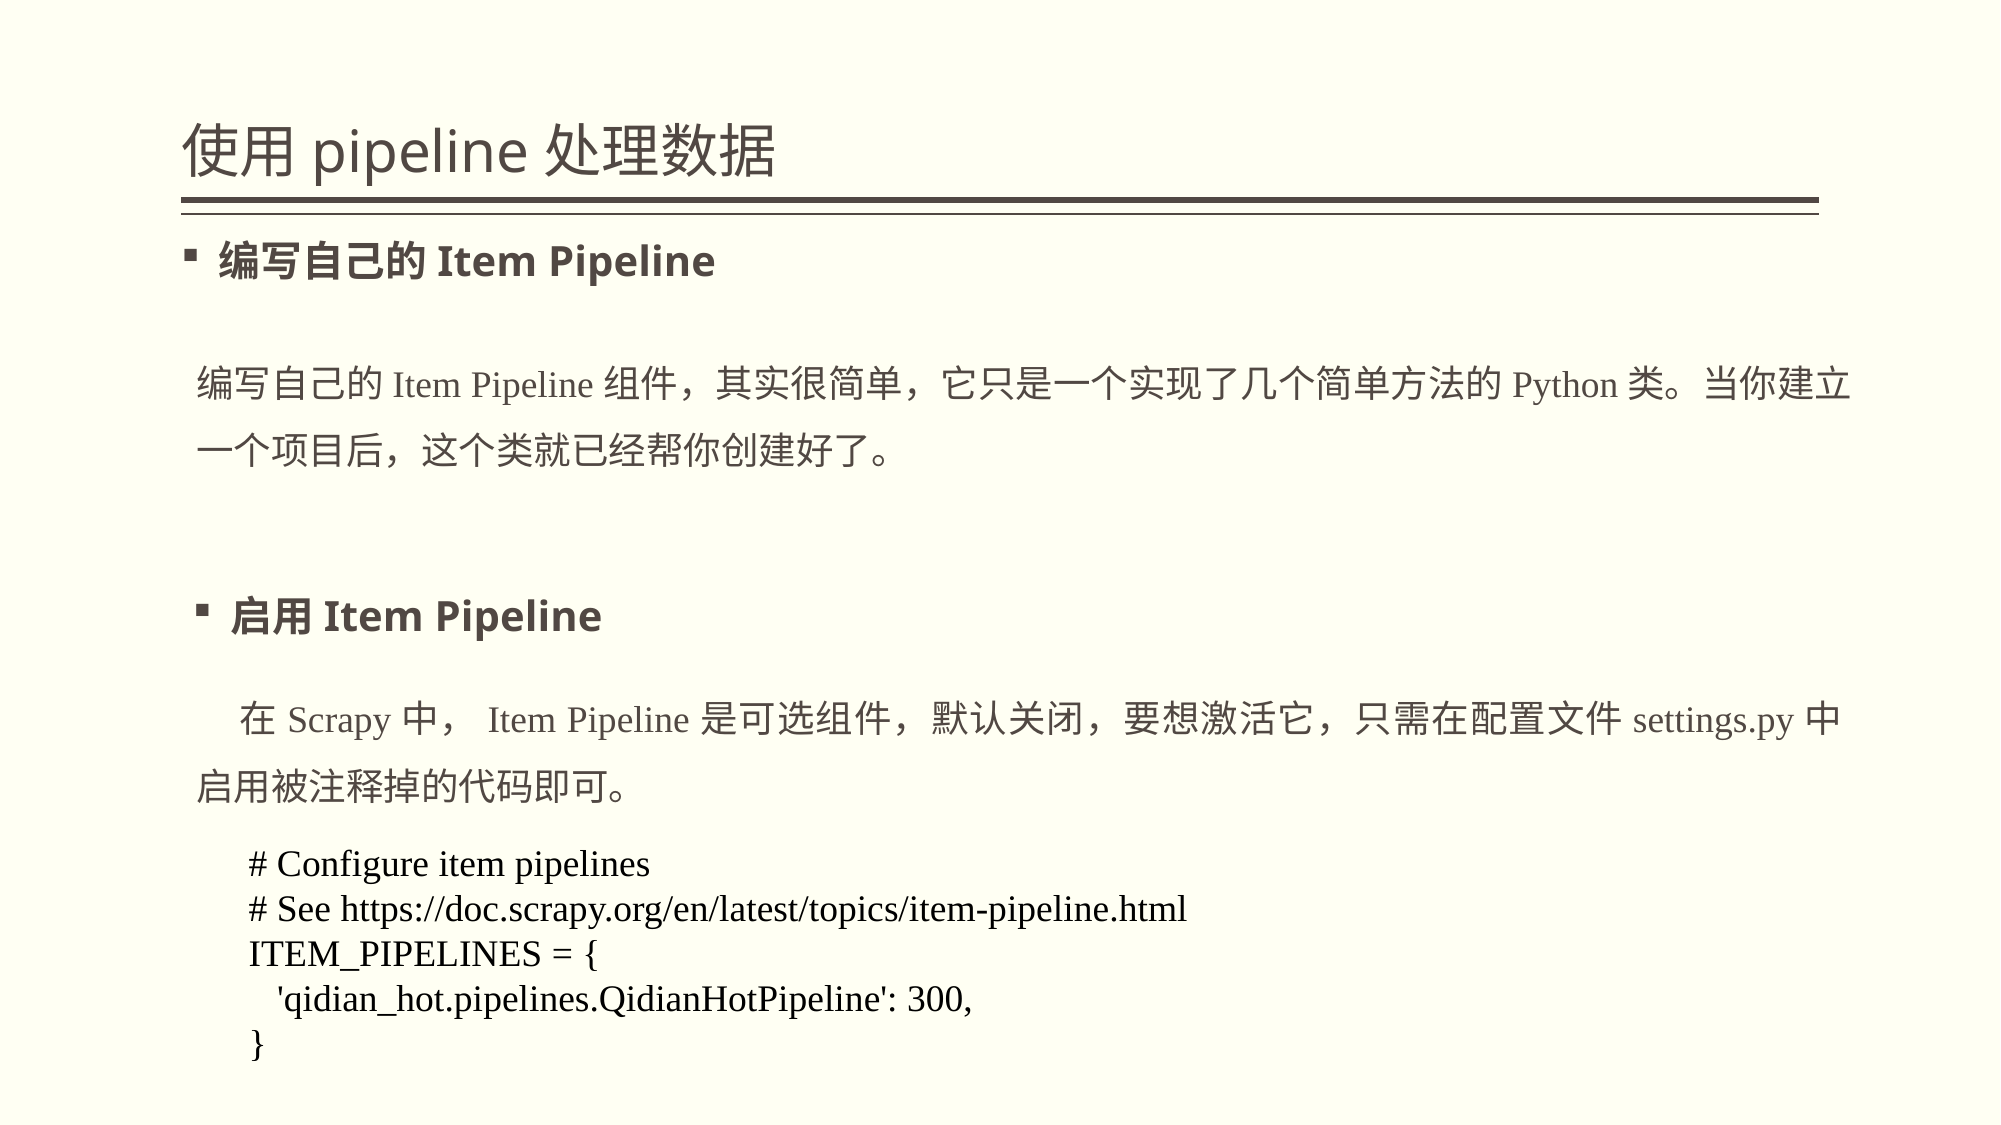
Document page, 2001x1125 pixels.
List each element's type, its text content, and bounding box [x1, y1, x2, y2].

text_box 启用Item Pipeline [42, 588, 787, 635]
list 编写自己的Item Pipeline [181, 233, 937, 302]
title 使用pipeline处理数据 [181, 12, 1819, 193]
text_box 在Scrapy中，Item Pipeline是可选组件，默认关闭，要想激活它，只需在配置文件settings.py中启用被注释掉的代码即可。 [181, 665, 1857, 816]
text_box 编写自己的Item Pipeline组件，其实很简单，它只是一个实现了几个简单方法的Python类。当你建立一个项目后，这个类就已经帮你创建好了。 [181, 330, 1879, 480]
text_box # Configure item pipelines # See https://doc.scrapy.org/en/latest/topics/item-pipeline.html ITEM_PIPELINES = { 'qidian_hot.pipelines.QidianHotPipeline': 300, } [189, 831, 1810, 1071]
